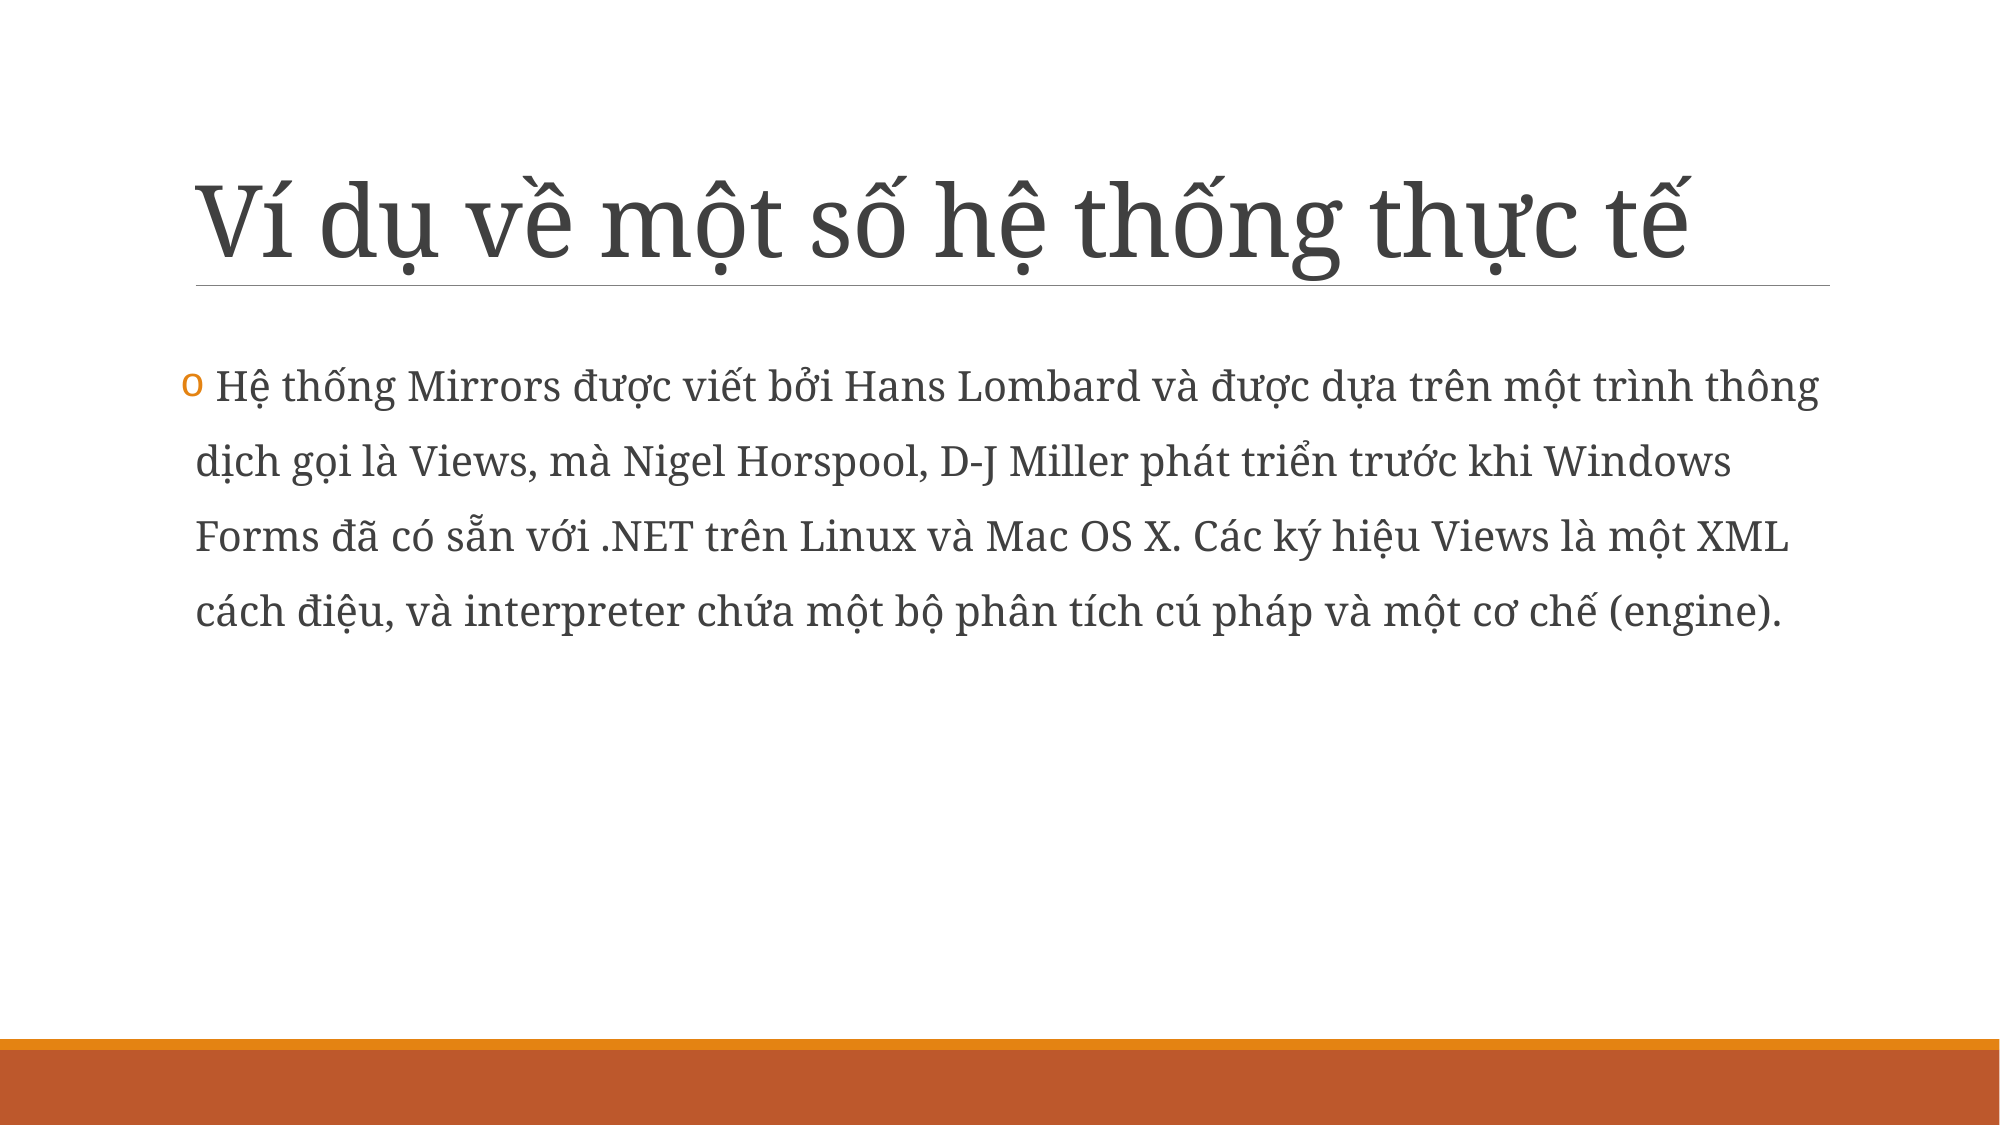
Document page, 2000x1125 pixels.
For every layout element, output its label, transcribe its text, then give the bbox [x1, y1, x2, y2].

list Hệ thống Mirrors được viết bởi Hans Lombard và được dựa trên một trình thông dịch gọi là Views, mà Nigel Horspool, D-J Miller phát triển trước khi Windows Forms đã có sẵn với .NET trên Linux và Mac OS X. Các ký hiệu Views là một XML cách điệu, và interpreter chứa một bộ phân tích cú pháp và một cơ chế (engine). [179, 327, 1830, 988]
title Ví dụ về một số hệ thống thực tế [179, 47, 1830, 285]
